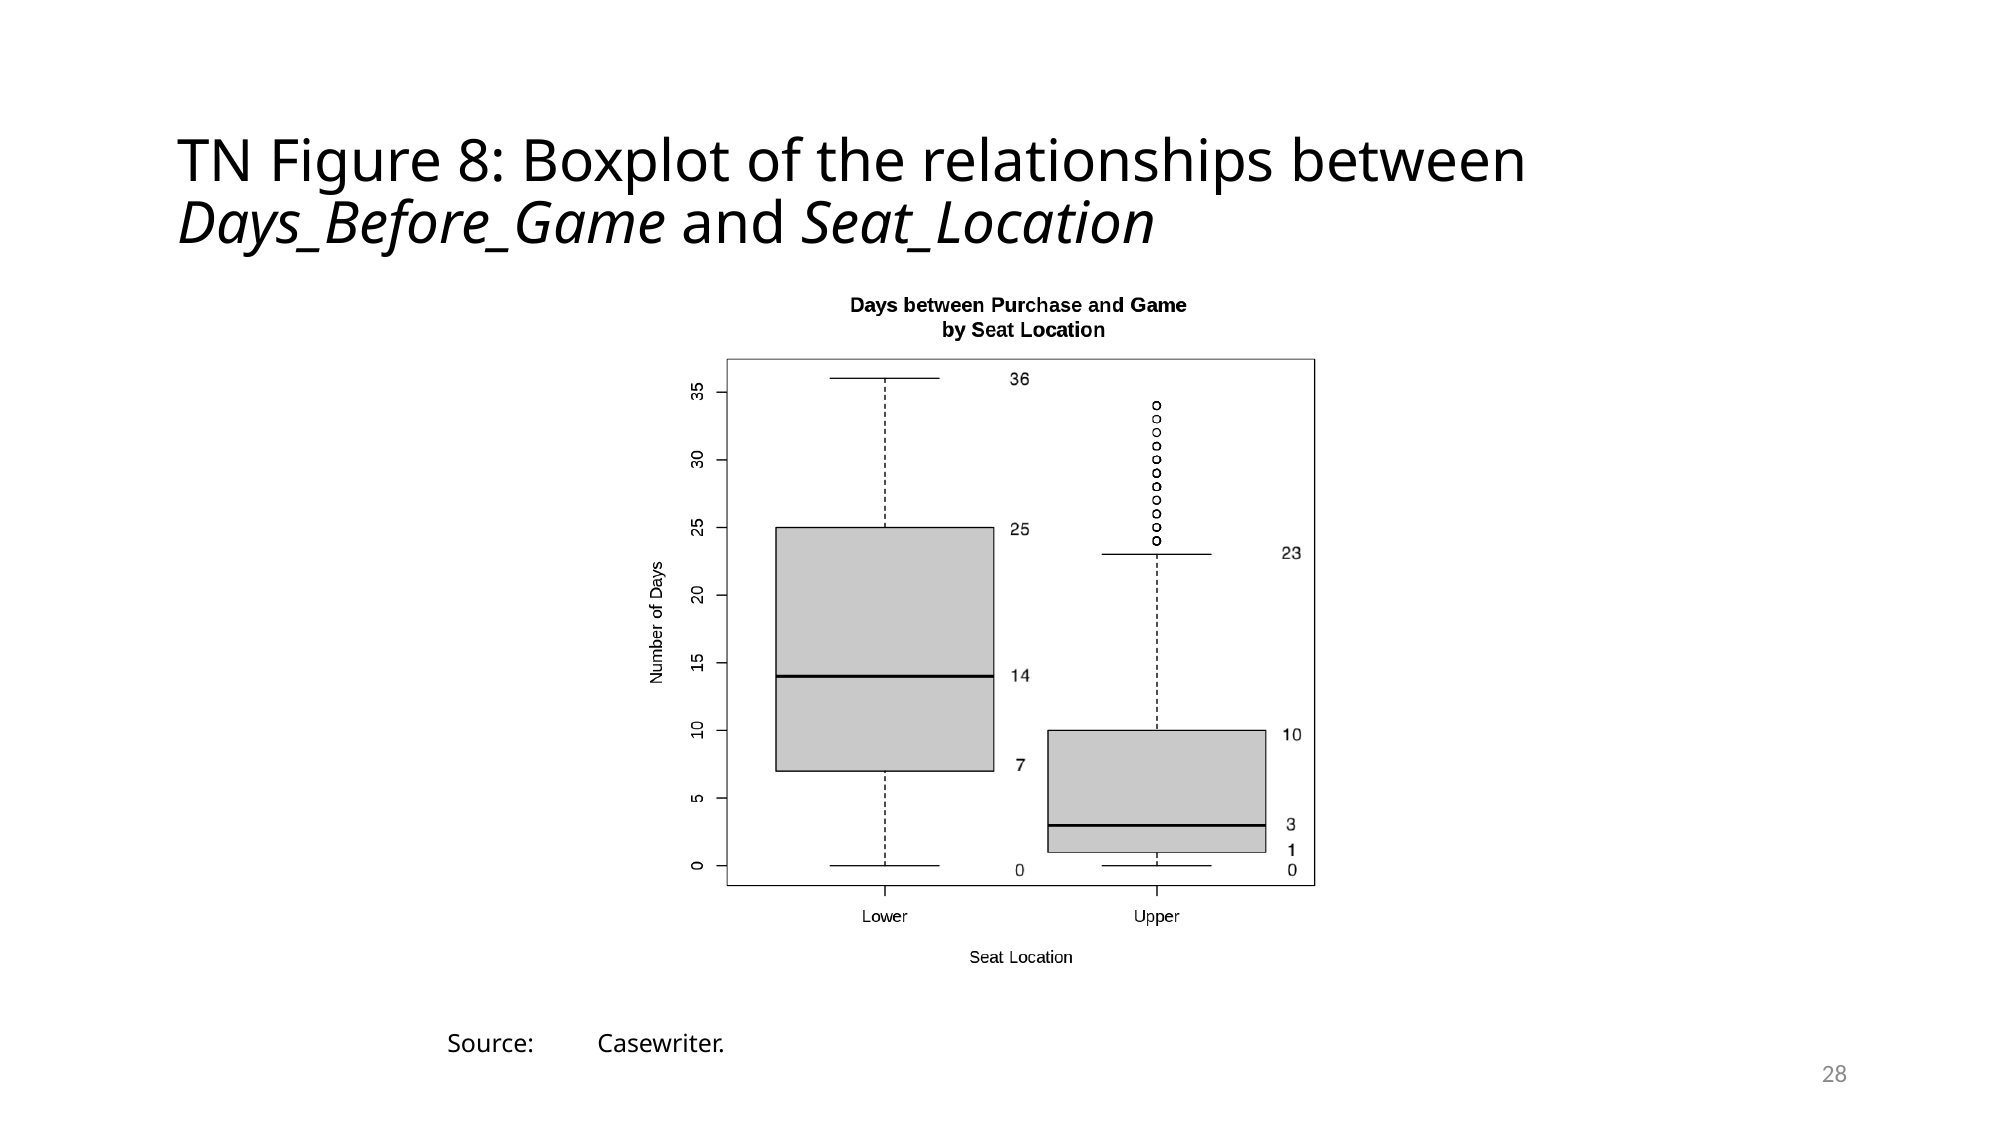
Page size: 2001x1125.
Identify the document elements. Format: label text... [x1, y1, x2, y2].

text_box Source: Casewriter. [432, 1019, 741, 1065]
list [643, 275, 1357, 990]
text_box TN Figure 8: Boxplot of the relationships between Days_Before_Game and Seat_Location [162, 84, 1888, 303]
slide_number 28 [1412, 1042, 1863, 1103]
